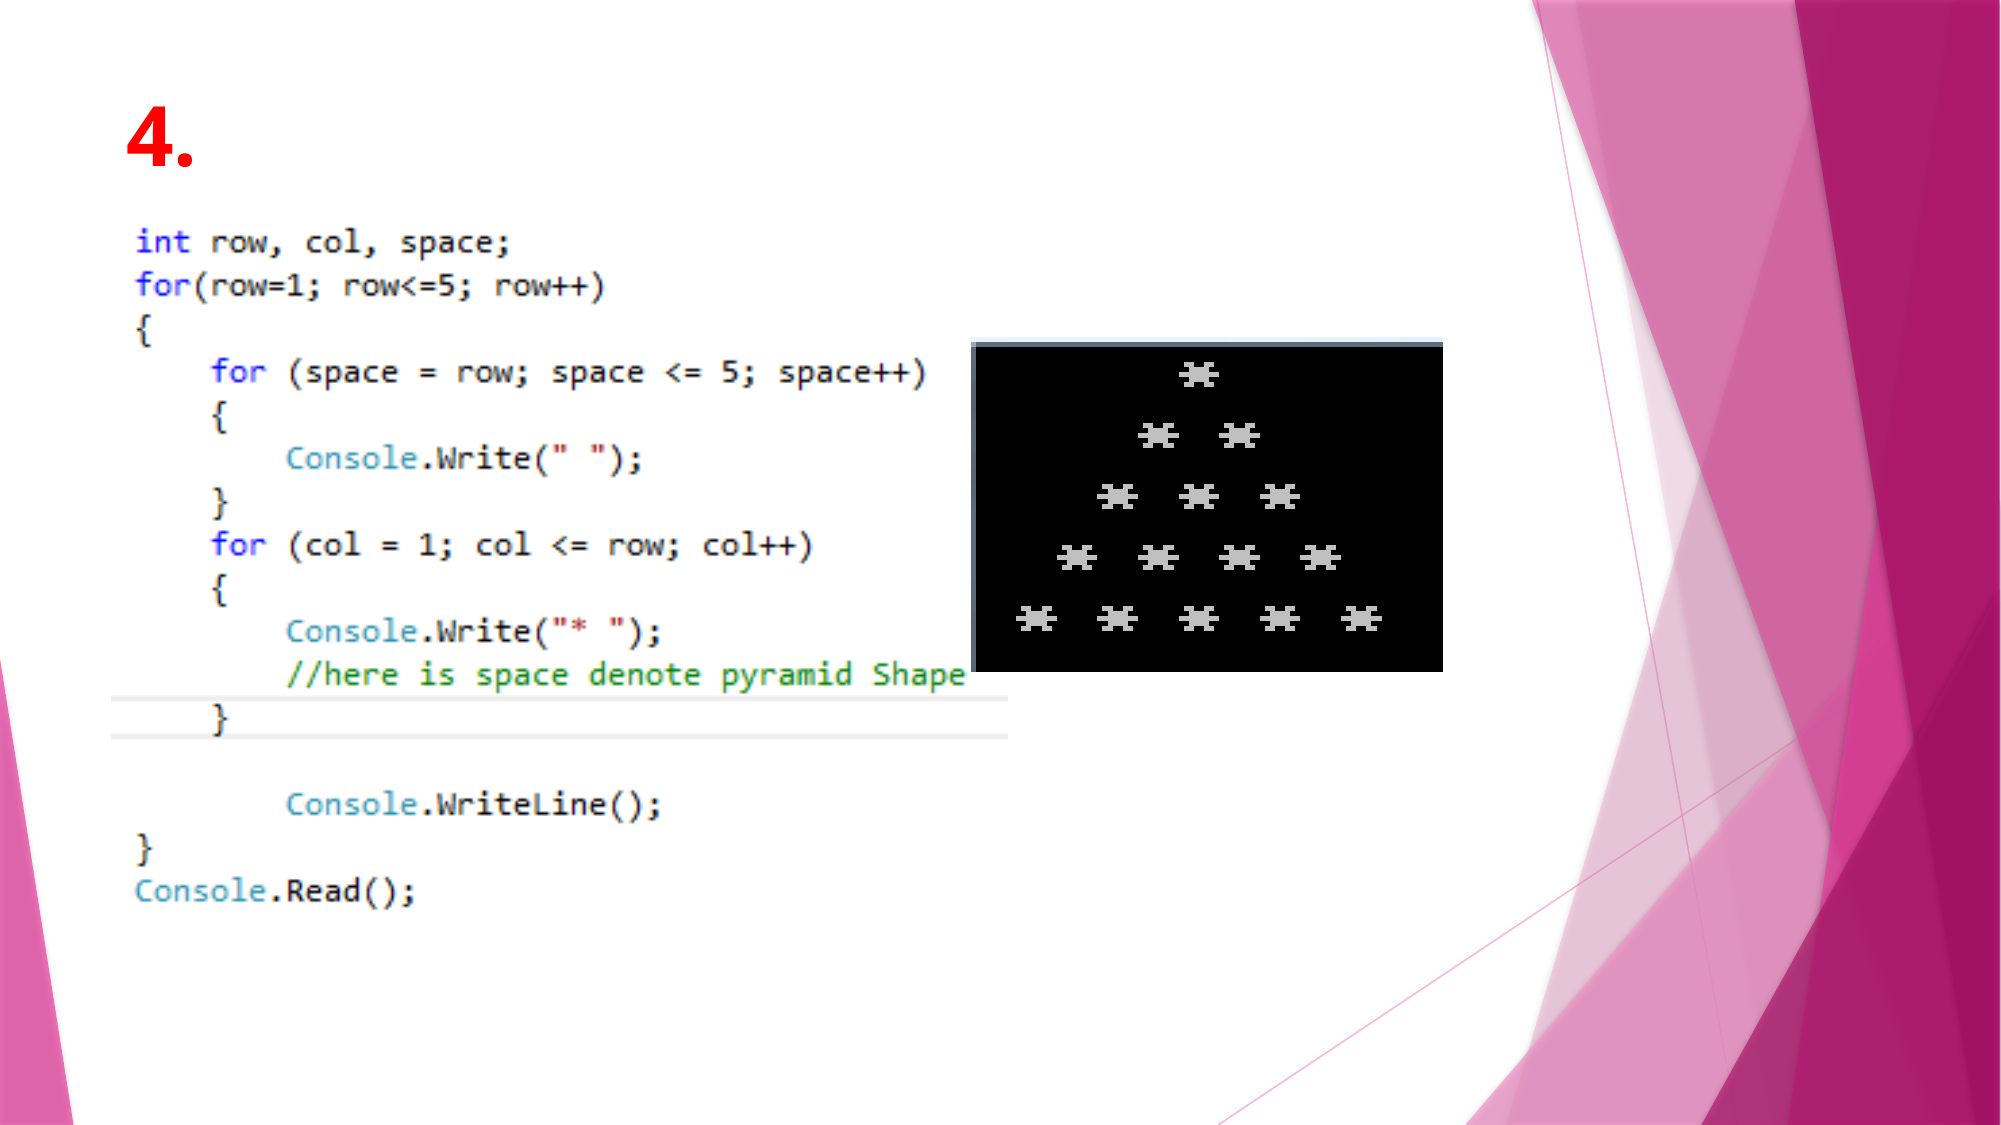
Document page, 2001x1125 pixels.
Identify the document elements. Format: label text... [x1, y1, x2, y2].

picture [110, 209, 1444, 932]
list 4. [111, 76, 1522, 992]
